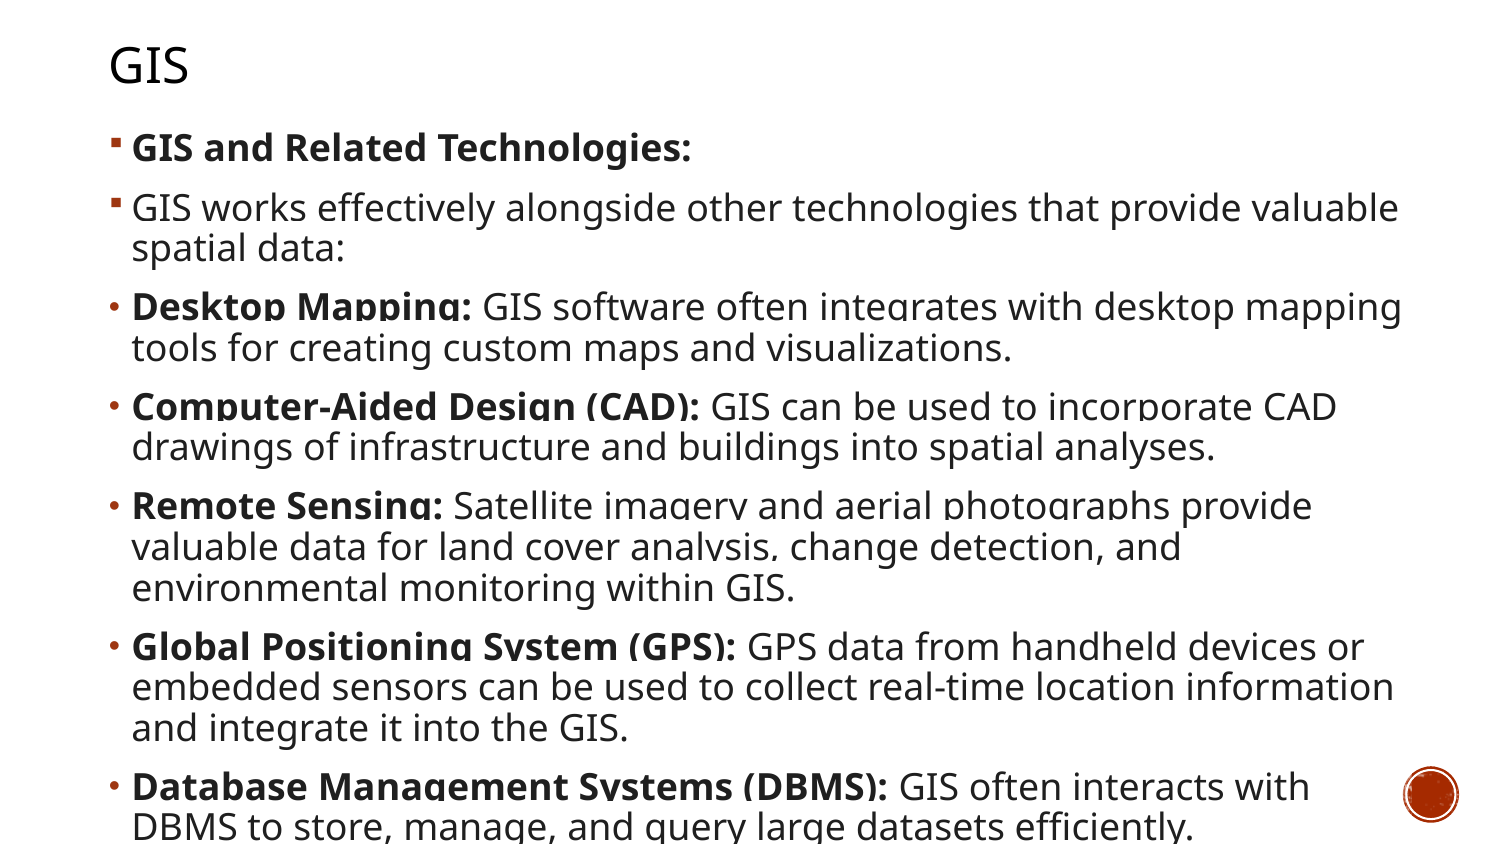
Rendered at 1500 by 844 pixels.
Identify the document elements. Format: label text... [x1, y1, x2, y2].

list GIS and Related Technologies: GIS works effectively alongside other technologies that provide valuable spatial data: Desktop Mapping: GIS software often integrates with desktop mapping tools for creating custom maps and visualizations. Computer-Aided Design (CAD): GIS can be used to incorporate CAD drawings of infrastructure and buildings into spatial analyses. Remote Sensing: Satellite imagery and aerial photographs provide valuable data for land cover analysis, change detection, and environmental monitoring within GIS. Global Positioning System (GPS): GPS data from handheld devices or embedded sensors can be used to collect real-time location information and integrate it into the GIS. Database Management Systems (DBMS): GIS often interacts with DBMS to store, manage, and query large datasets efficiently. [93, 121, 1419, 835]
text_box gis [93, 21, 1419, 110]
